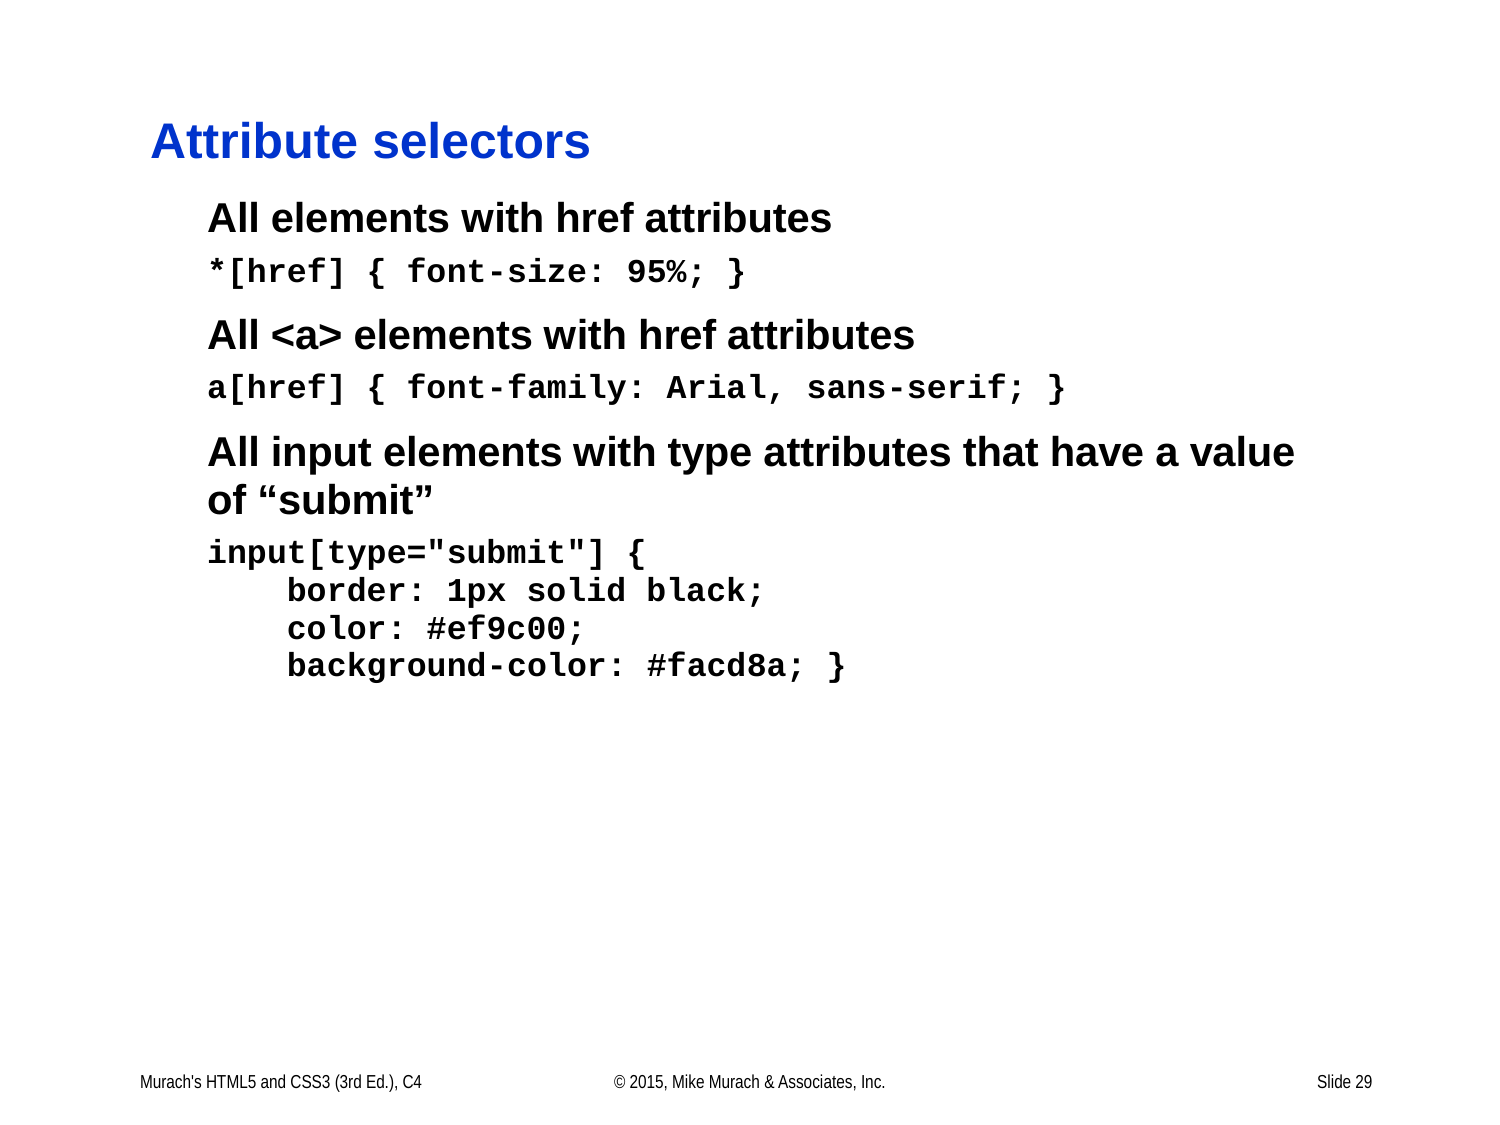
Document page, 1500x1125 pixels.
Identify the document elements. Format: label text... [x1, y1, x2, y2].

slide_number Slide 29 [1074, 1025, 1388, 1100]
slide_number Murach's HTML5 and CSS3 (3rd Ed.), C4 [125, 1025, 450, 1100]
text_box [149, 112, 1348, 174]
footer © 2015, Mike Murach & Associates, Inc. [474, 1025, 1025, 1100]
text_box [149, 174, 1348, 689]
